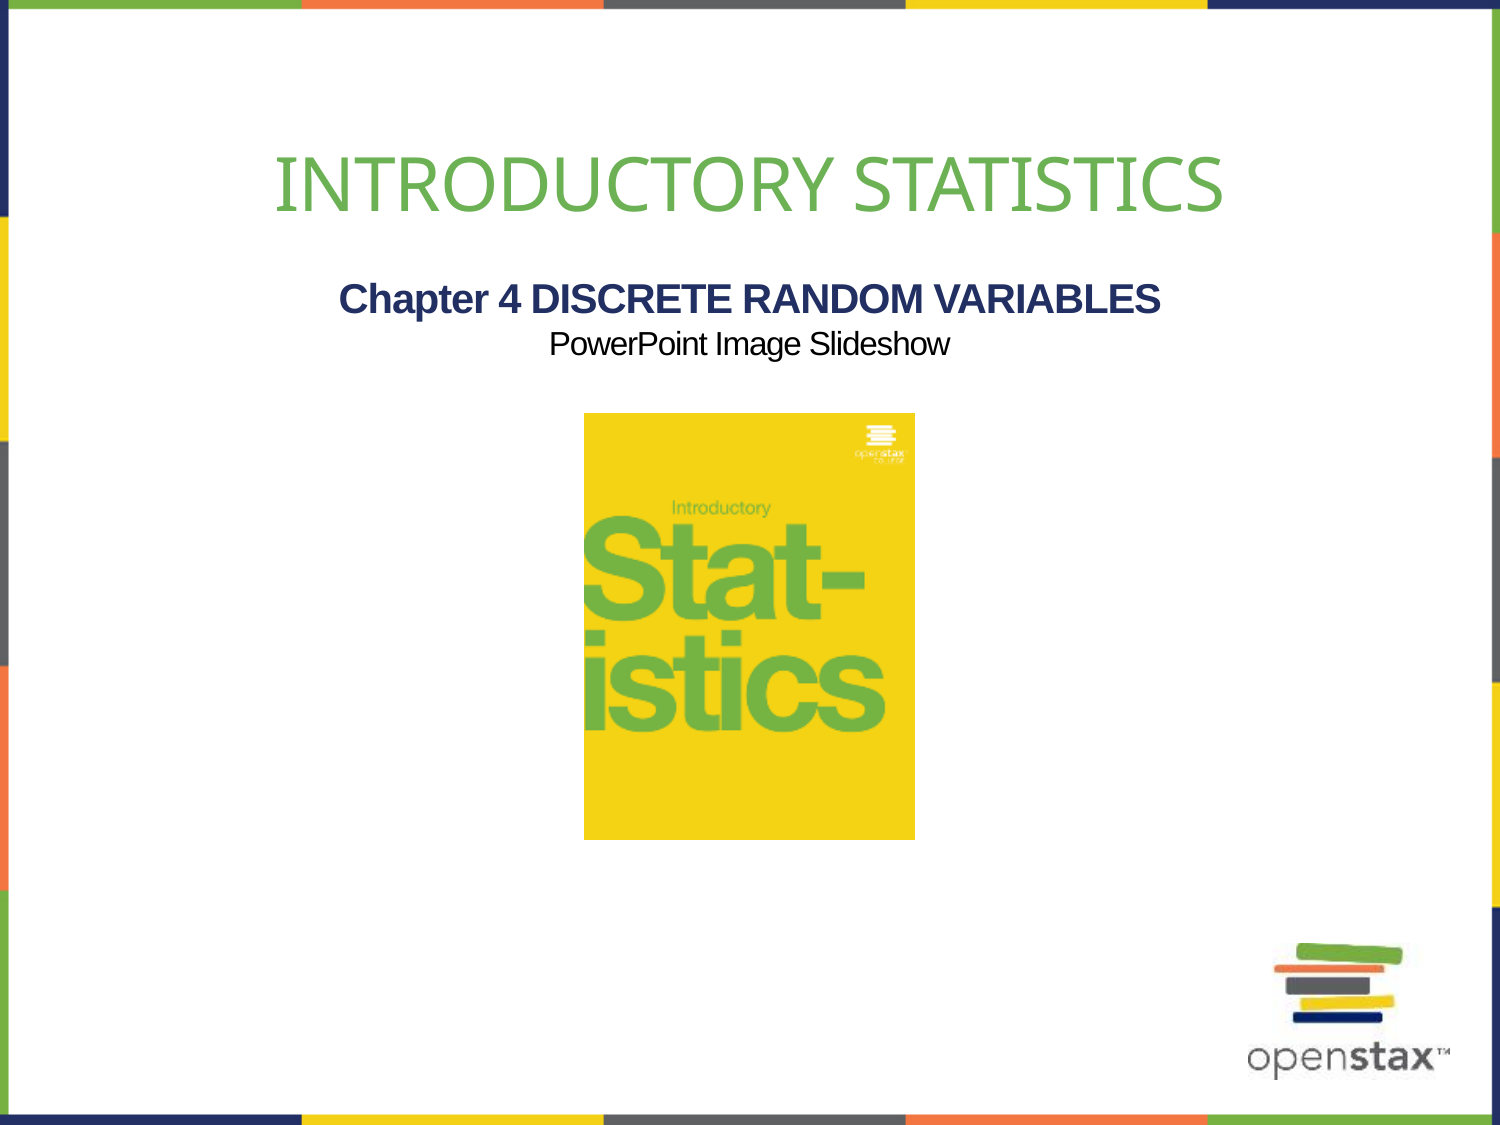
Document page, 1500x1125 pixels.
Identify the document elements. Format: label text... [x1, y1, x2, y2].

text_box Introductory statistics Chapter 4 DISCRETE RANDOM VARIABLES PowerPoint Image Slideshow [0, 129, 1500, 246]
picture [0, 0, 1500, 129]
picture [0, 246, 1500, 1125]
